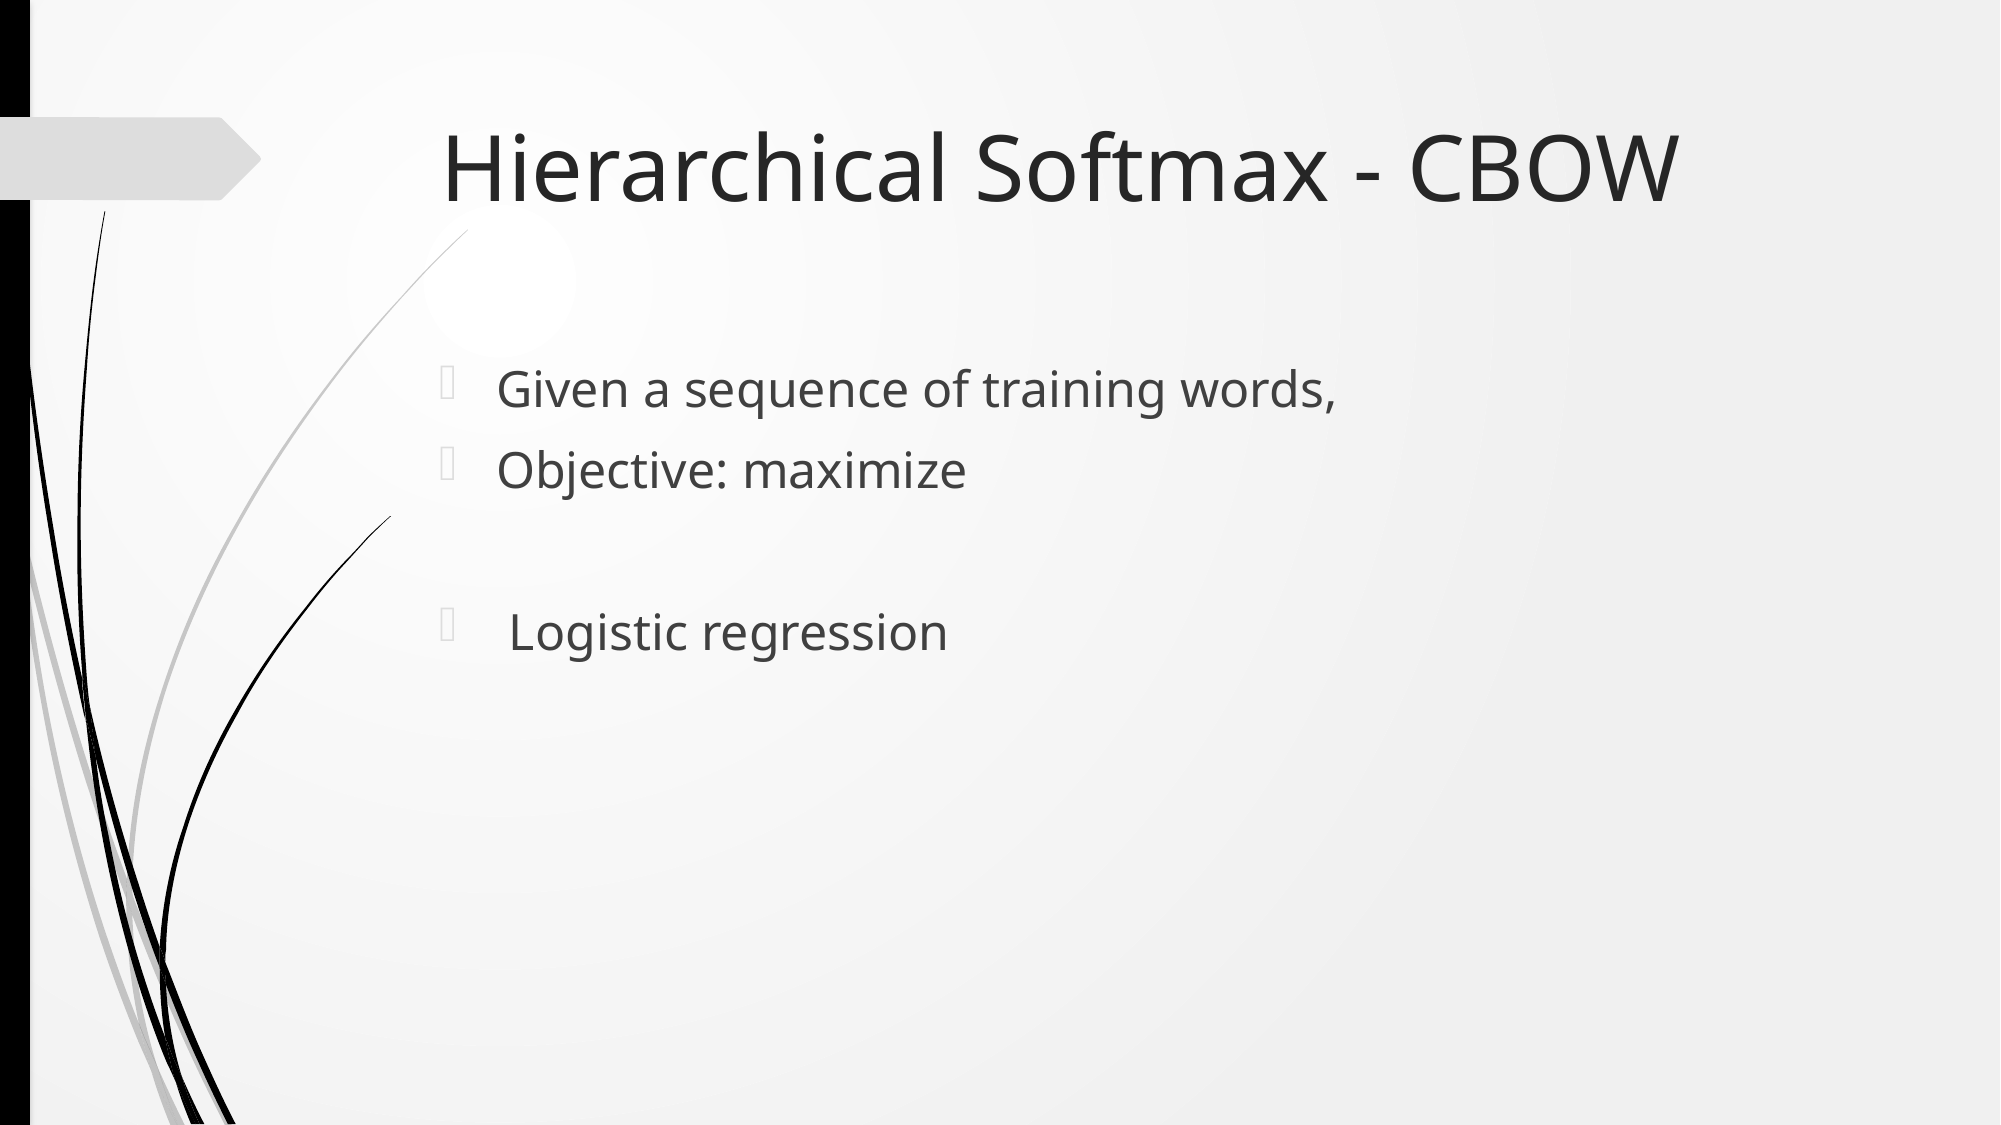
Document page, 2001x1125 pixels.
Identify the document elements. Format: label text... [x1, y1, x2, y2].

title Hierarchical Softmax - CBOW [425, 102, 1888, 313]
